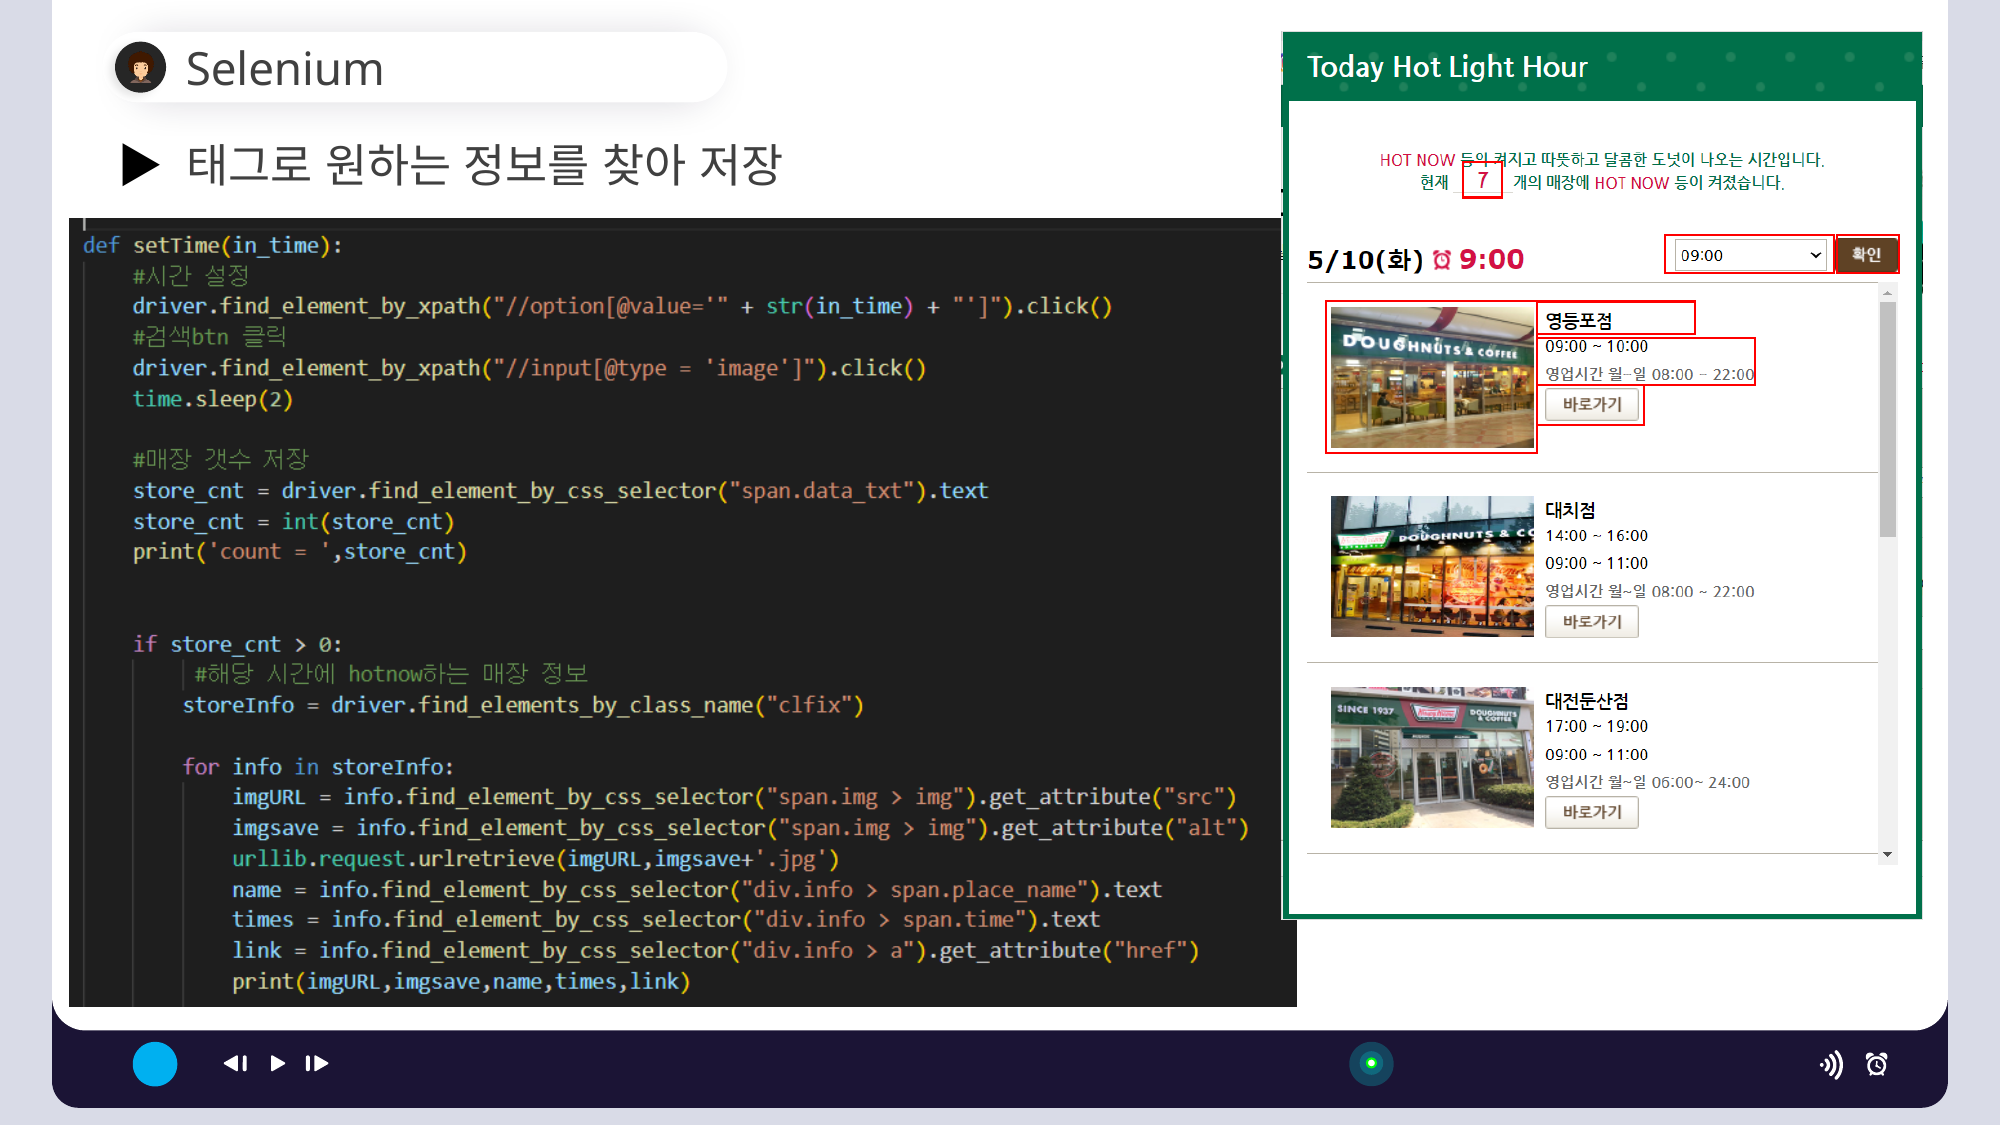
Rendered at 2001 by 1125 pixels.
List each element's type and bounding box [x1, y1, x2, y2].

picture [69, 218, 1297, 1007]
text_box [1281, 31, 1923, 920]
text_box [52, 0, 1948, 1108]
